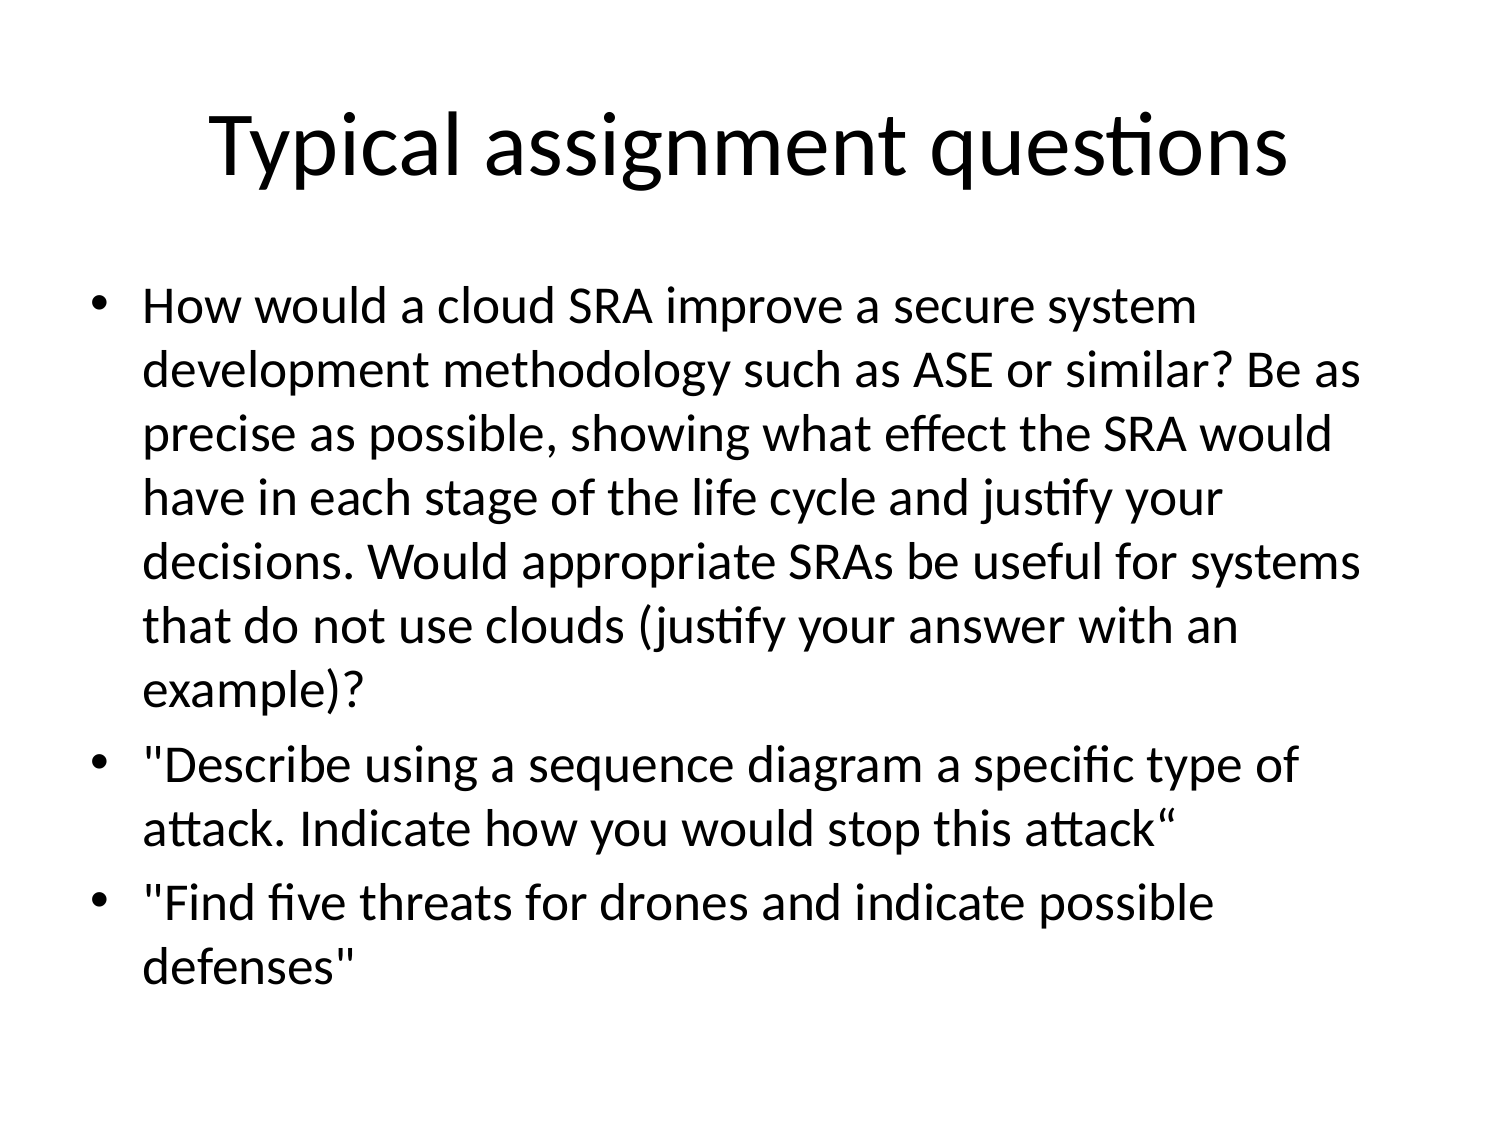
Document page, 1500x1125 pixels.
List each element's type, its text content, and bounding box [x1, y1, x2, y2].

list How would a cloud SRA improve a secure system development methodology such as ASE or similar? Be as precise as possible, showing what effect the SRA would have in each stage of the life cycle and justify your decisions. Would appropriate SRAs be useful for systems that do not use clouds (justify your answer with an example)? "Describe using a sequence diagram a specific type of attack. Indicate how you would stop this attack“ "Find five threats for drones and indicate possible defenses" [75, 262, 1425, 1005]
title Typical assignment questions [75, 45, 1425, 233]
